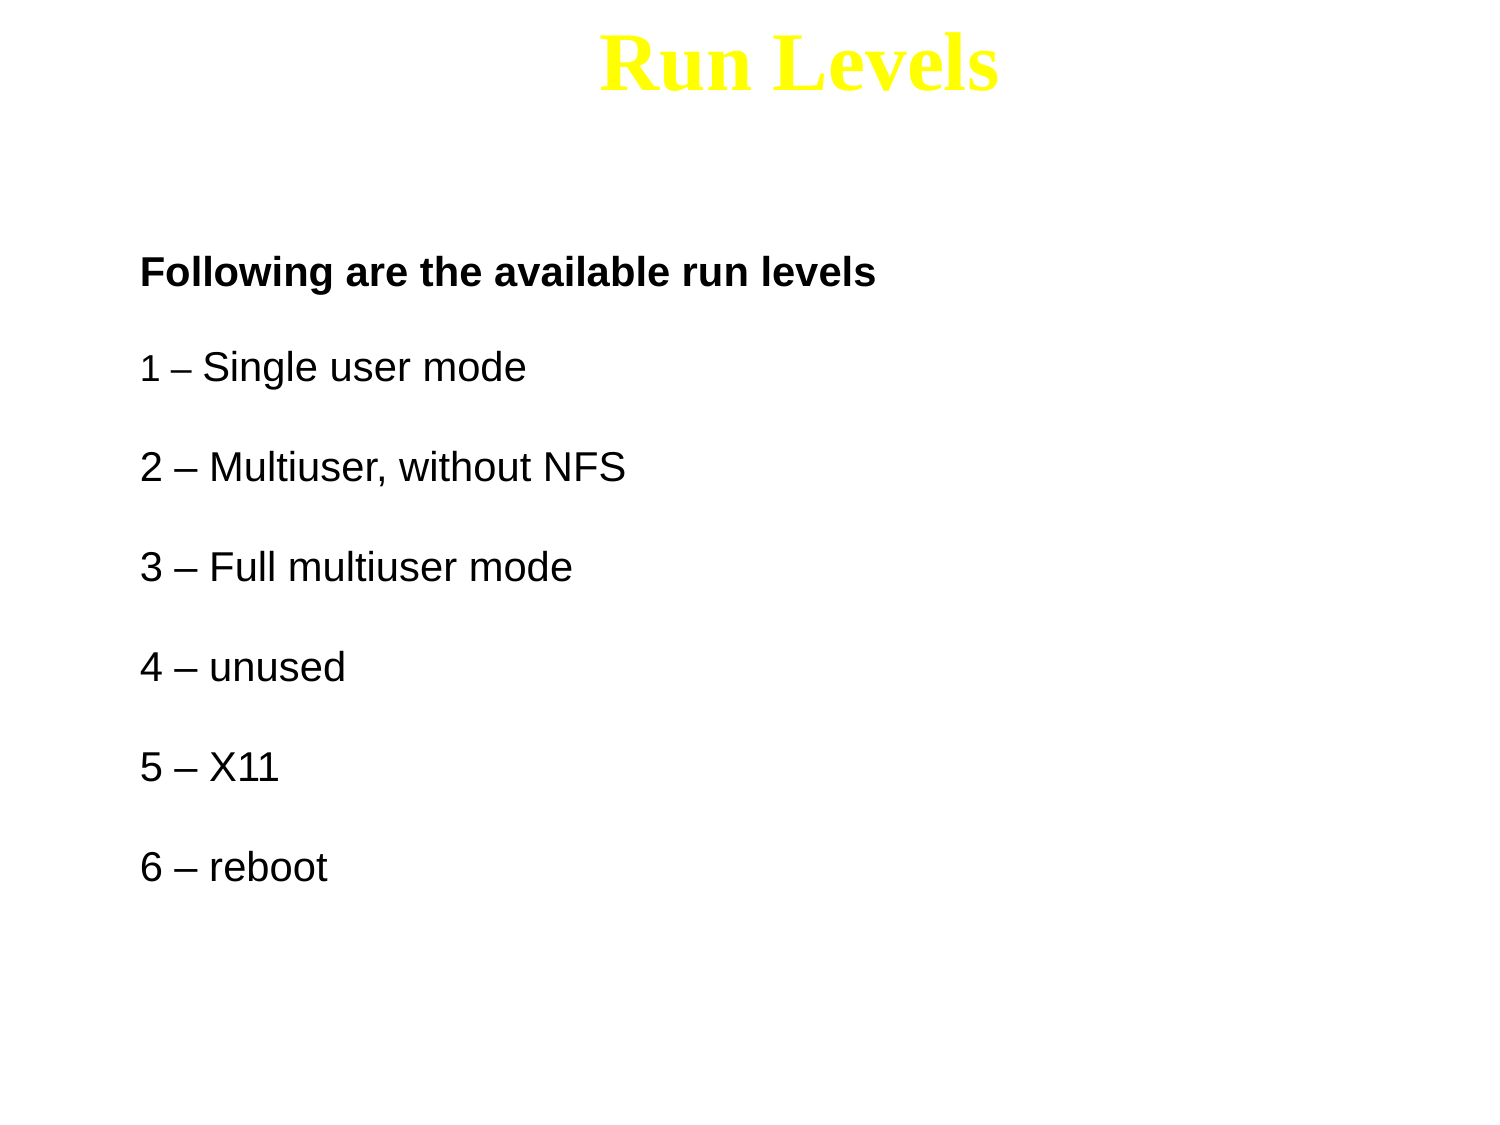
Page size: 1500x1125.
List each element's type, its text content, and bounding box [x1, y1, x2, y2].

text_box Run Levels [375, 0, 1225, 115]
text_box Following are the available run levels 1 – Single user mode 2 – Multiuser, without NFS 3 – Full multiuser mode 4 – unused 5 – X11 6 – reboot [125, 237, 1125, 1123]
